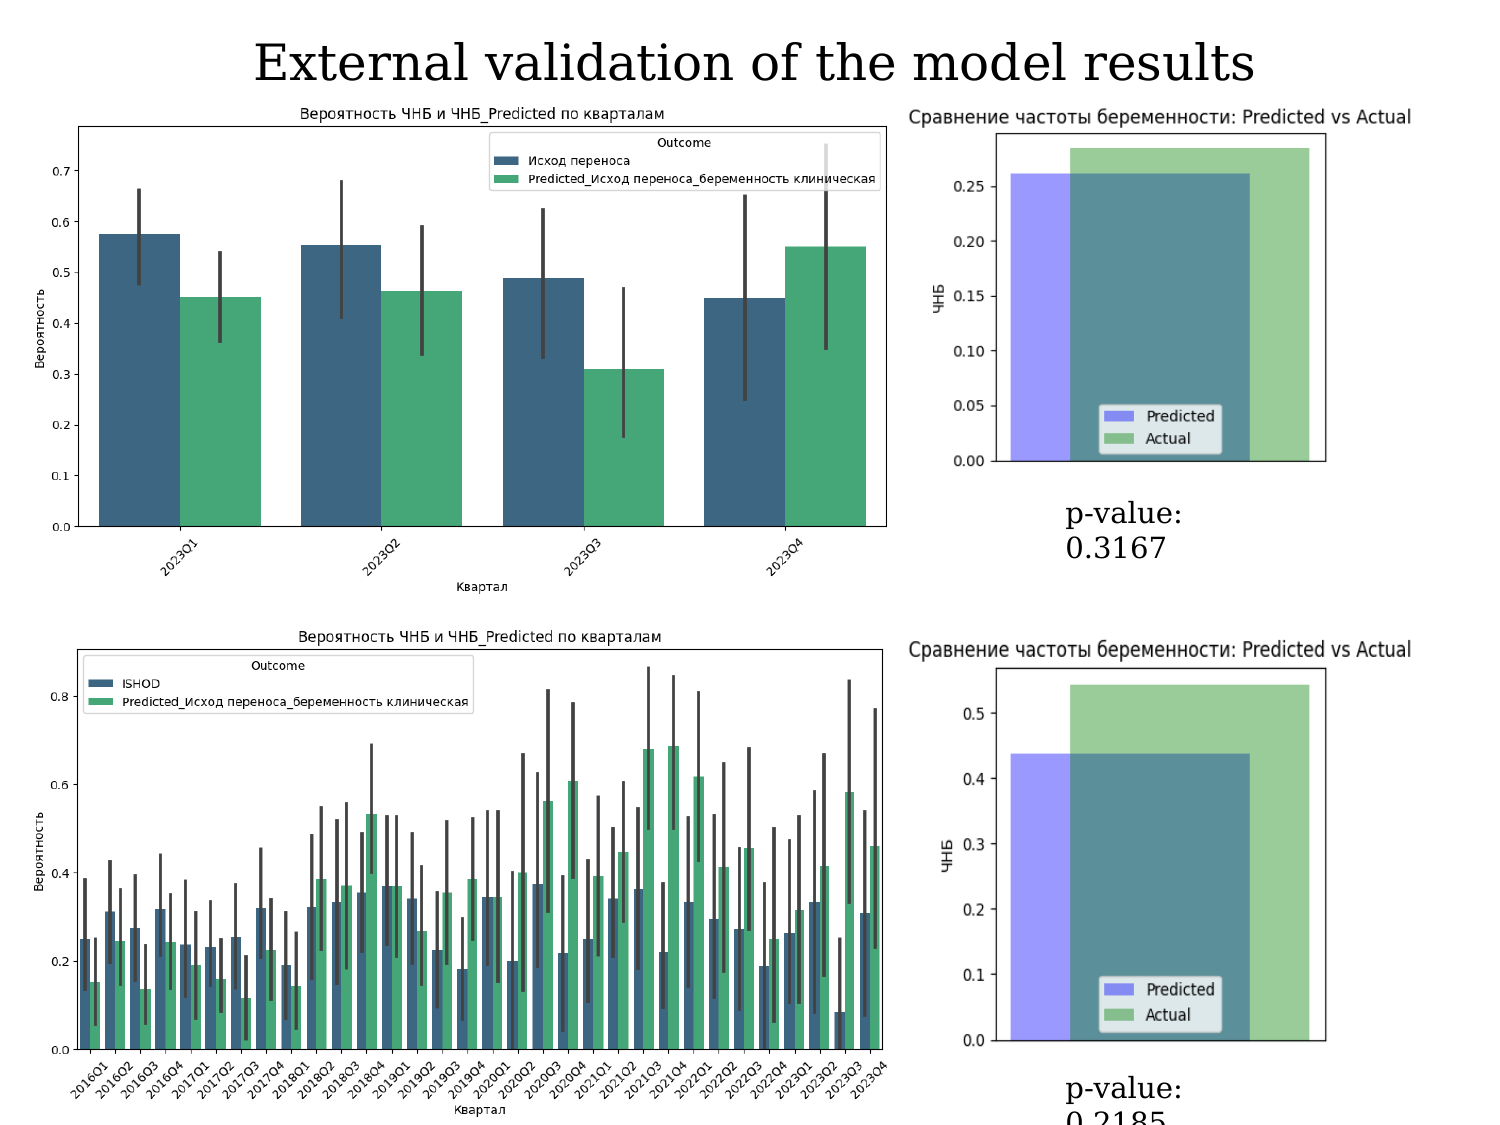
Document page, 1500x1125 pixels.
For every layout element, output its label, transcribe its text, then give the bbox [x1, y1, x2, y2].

picture [24, 621, 1423, 1125]
text_box p-value: 0.3167 [1050, 488, 1296, 580]
picture [25, 98, 895, 602]
text_box p-value: 0.2185 [1050, 1071, 1296, 1125]
picture [898, 97, 1423, 480]
text_box External validation of the model results [25, 22, 1500, 99]
